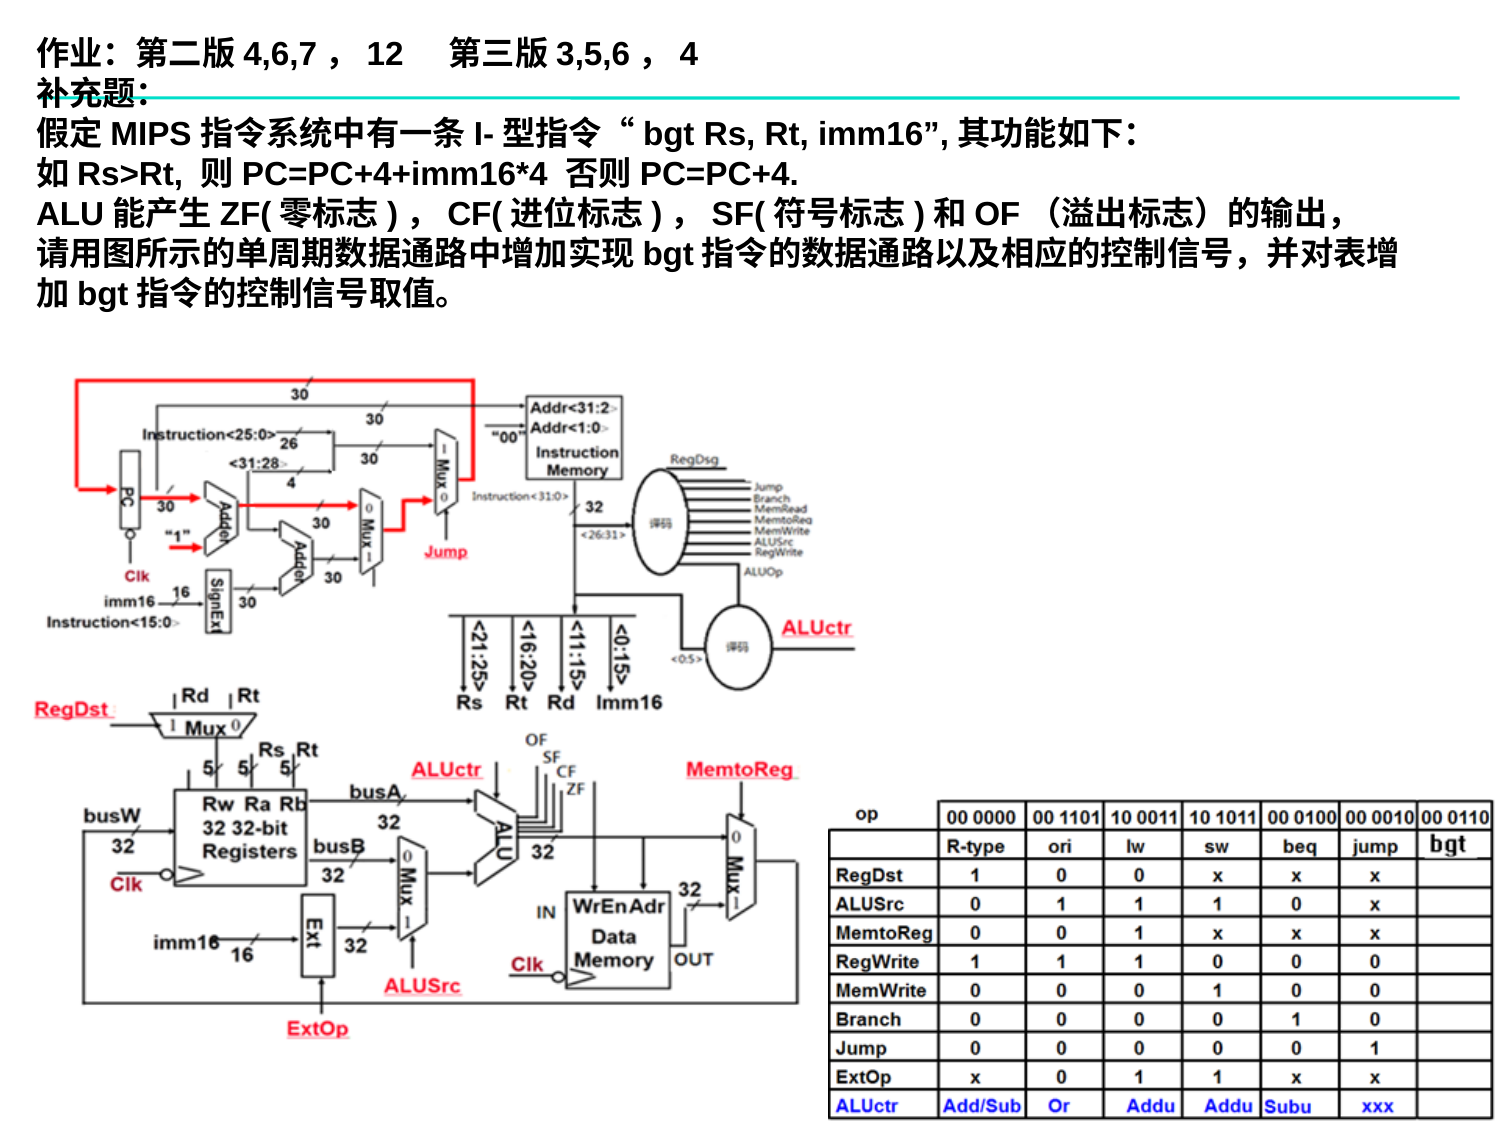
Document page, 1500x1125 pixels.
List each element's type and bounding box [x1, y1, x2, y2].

text_box [21, 24, 1423, 380]
picture [21, 371, 1499, 1125]
